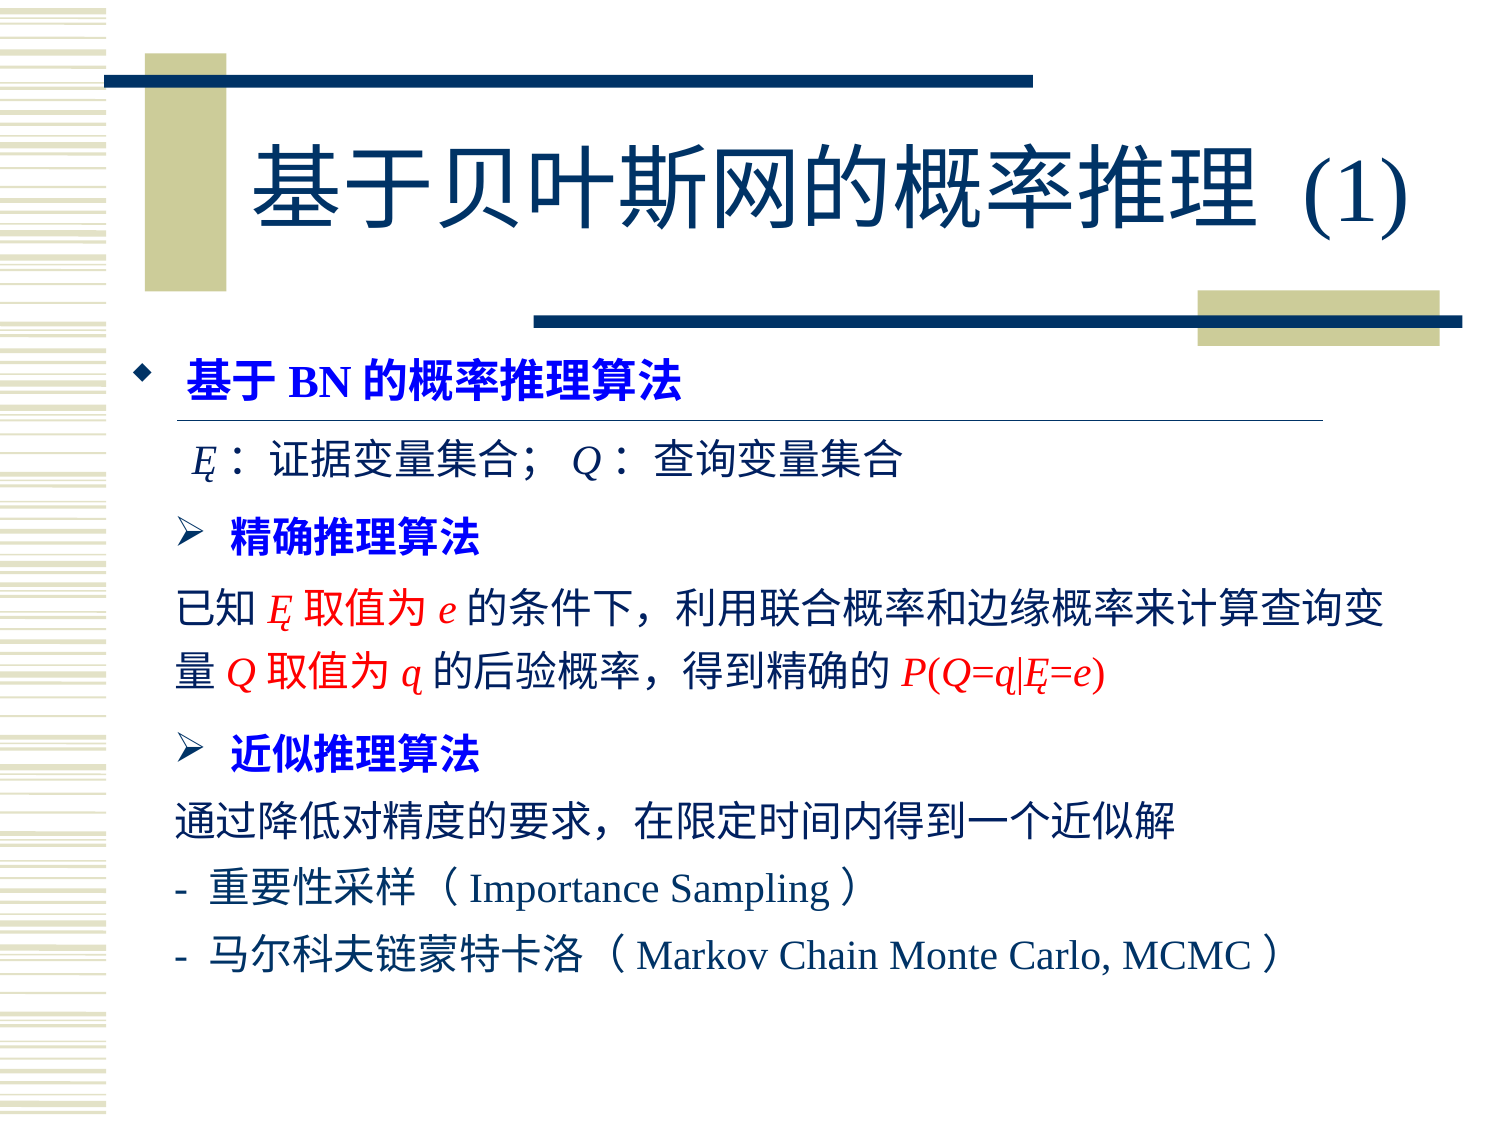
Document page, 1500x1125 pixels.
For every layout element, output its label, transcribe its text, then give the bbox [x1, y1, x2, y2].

text_box 基于BN的概率推理算法 [114, 345, 1462, 950]
title 基于贝叶斯网的概率推理 (1) [224, 99, 1436, 288]
text_box Ę：证据变量集合；Q：查询变量集合 [177, 428, 1155, 491]
text_box 精确推理算法 已知Ę取值为e的条件下，利用联合概率和边缘概率来计算查询变量Q取值为ɋ的后验概率，得到精确的P(Q=ɋ|Ę=e) 近似推理算法 通过降低对精度的要求，在限定时间内得到一个近似解 - 重要性采样（Importance Sampling） - 马尔科夫链蒙特卡洛（Markov Chain Monte Carlo, MCMC） [159, 491, 1424, 986]
